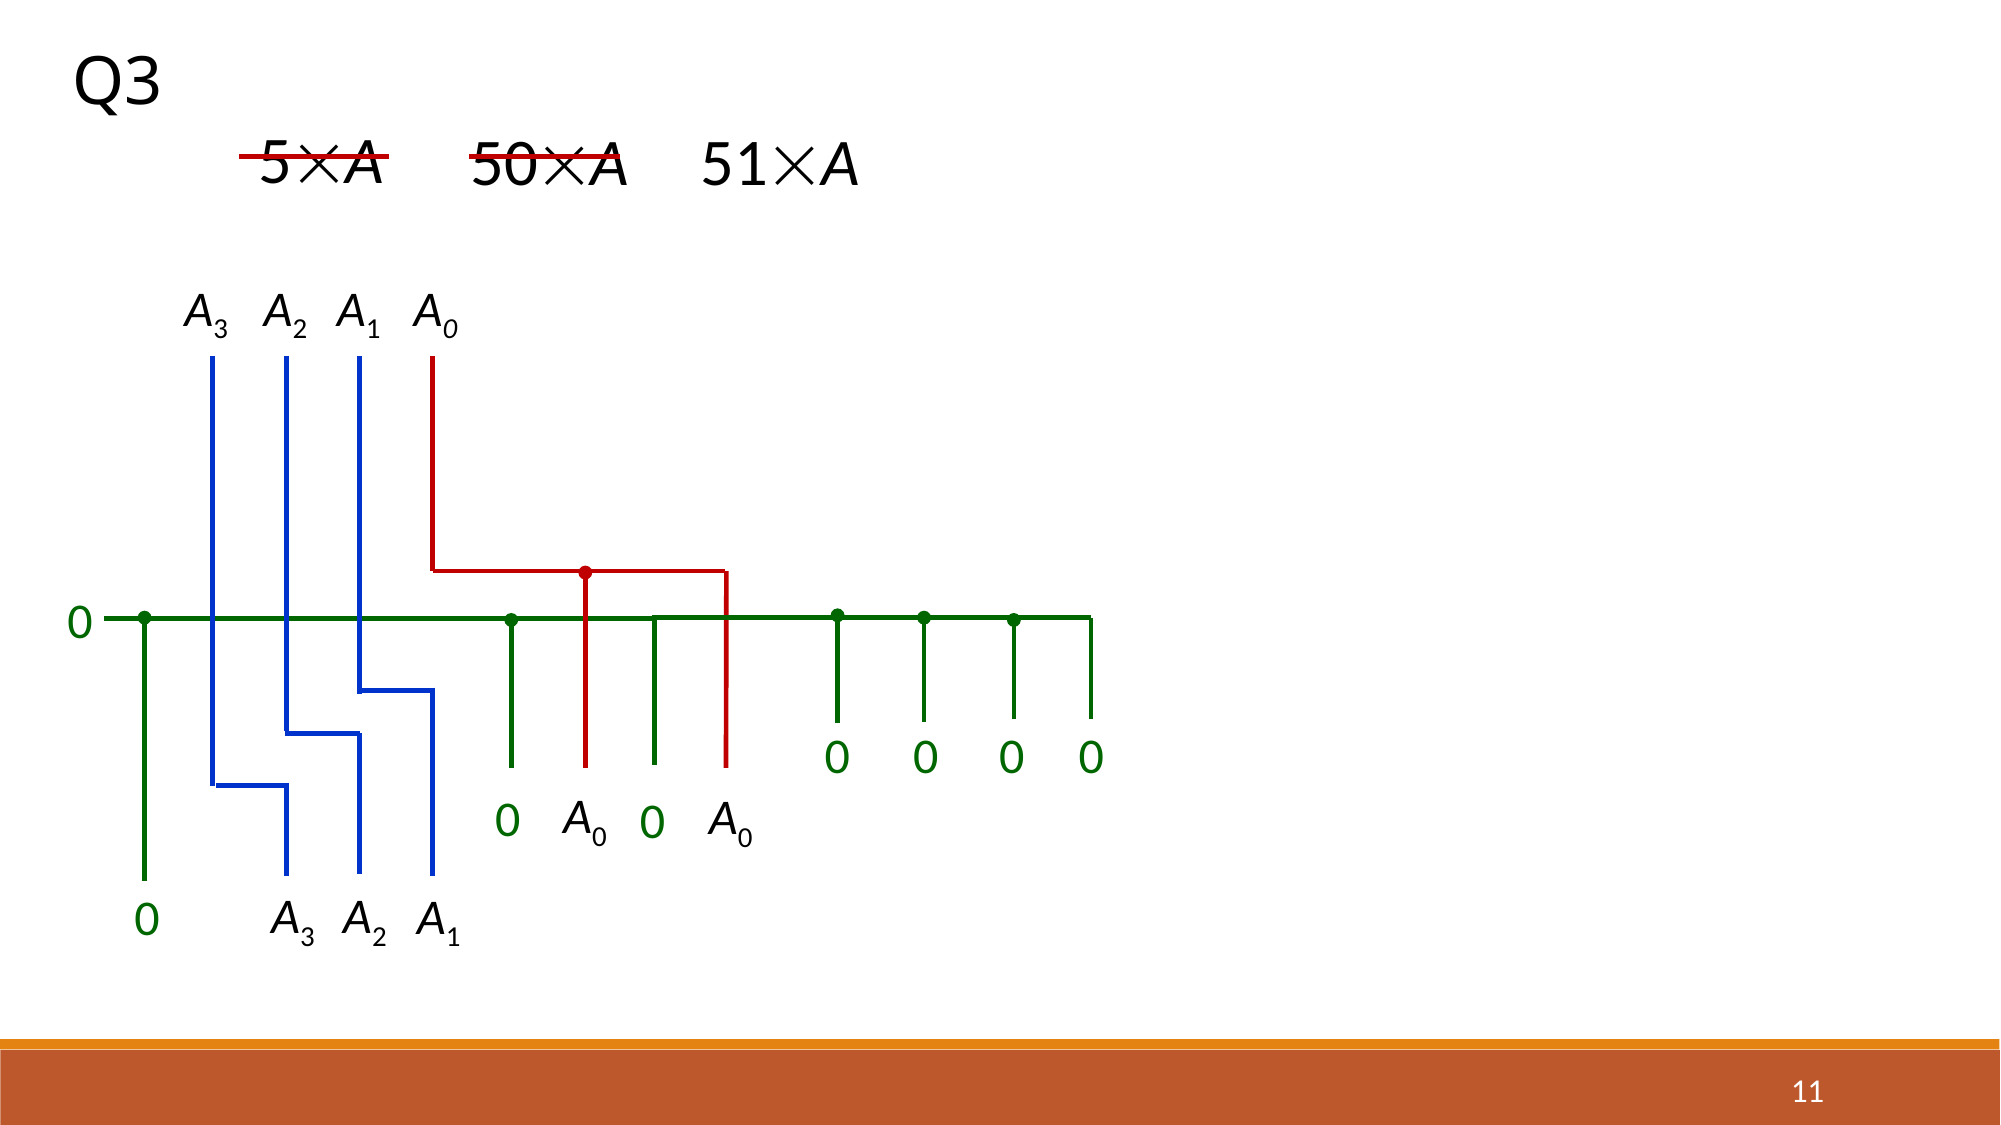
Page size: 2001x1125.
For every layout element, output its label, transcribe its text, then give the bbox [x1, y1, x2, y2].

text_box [159, 268, 485, 346]
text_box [107, 617, 187, 955]
text_box 50A [438, 110, 661, 206]
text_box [40, 355, 211, 858]
text_box 5A [210, 109, 433, 205]
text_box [211, 355, 489, 954]
text_box Q3 [57, 39, 206, 134]
text_box 51A [669, 110, 892, 206]
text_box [651, 614, 1131, 792]
text_box 11 [1624, 1059, 1840, 1120]
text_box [494, 355, 781, 858]
